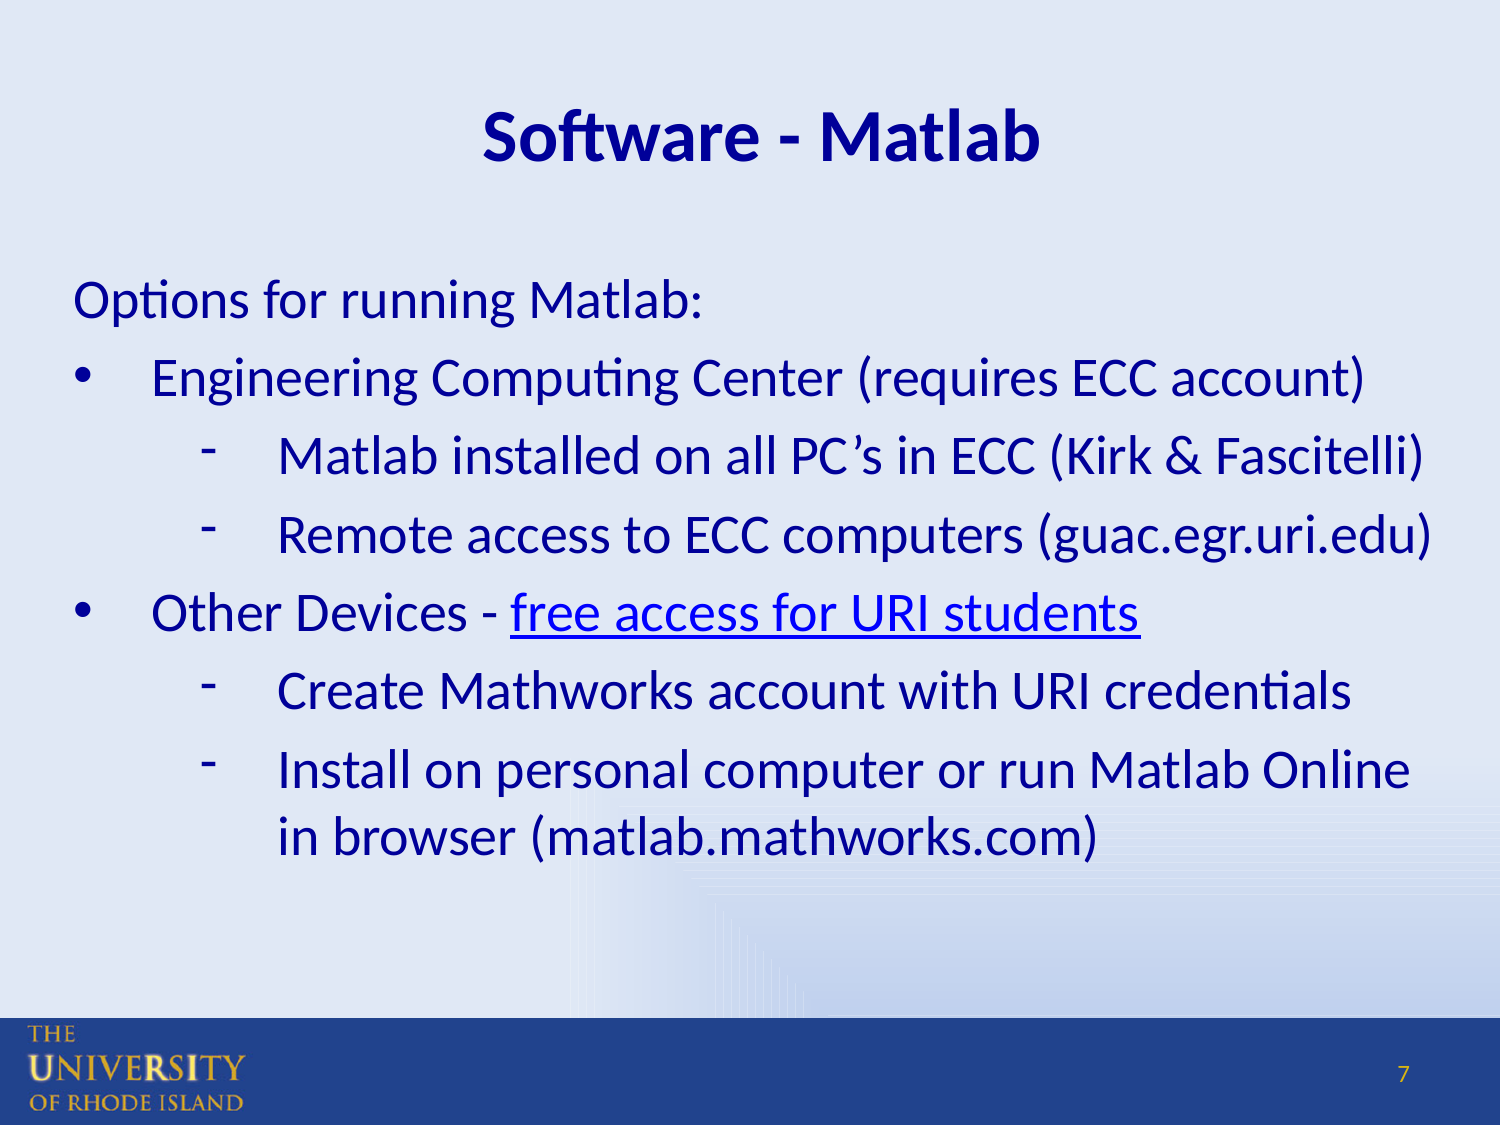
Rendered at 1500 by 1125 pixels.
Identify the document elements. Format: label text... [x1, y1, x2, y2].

list Options for running Matlab: Engineering Computing Center (requires ECC account) Matlab installed on all PC’s in ECC (Kirk & Fascitelli) Remote access to ECC computers (guac.egr.uri.edu) Other Devices - free access for URI students Create Mathworks account with URI credentials Install on personal computer or run Matlab Online in browser (matlab.mathworks.com) [58, 255, 1450, 918]
picture [0, 1018, 1500, 1125]
title Software - Matlab [87, 37, 1438, 225]
